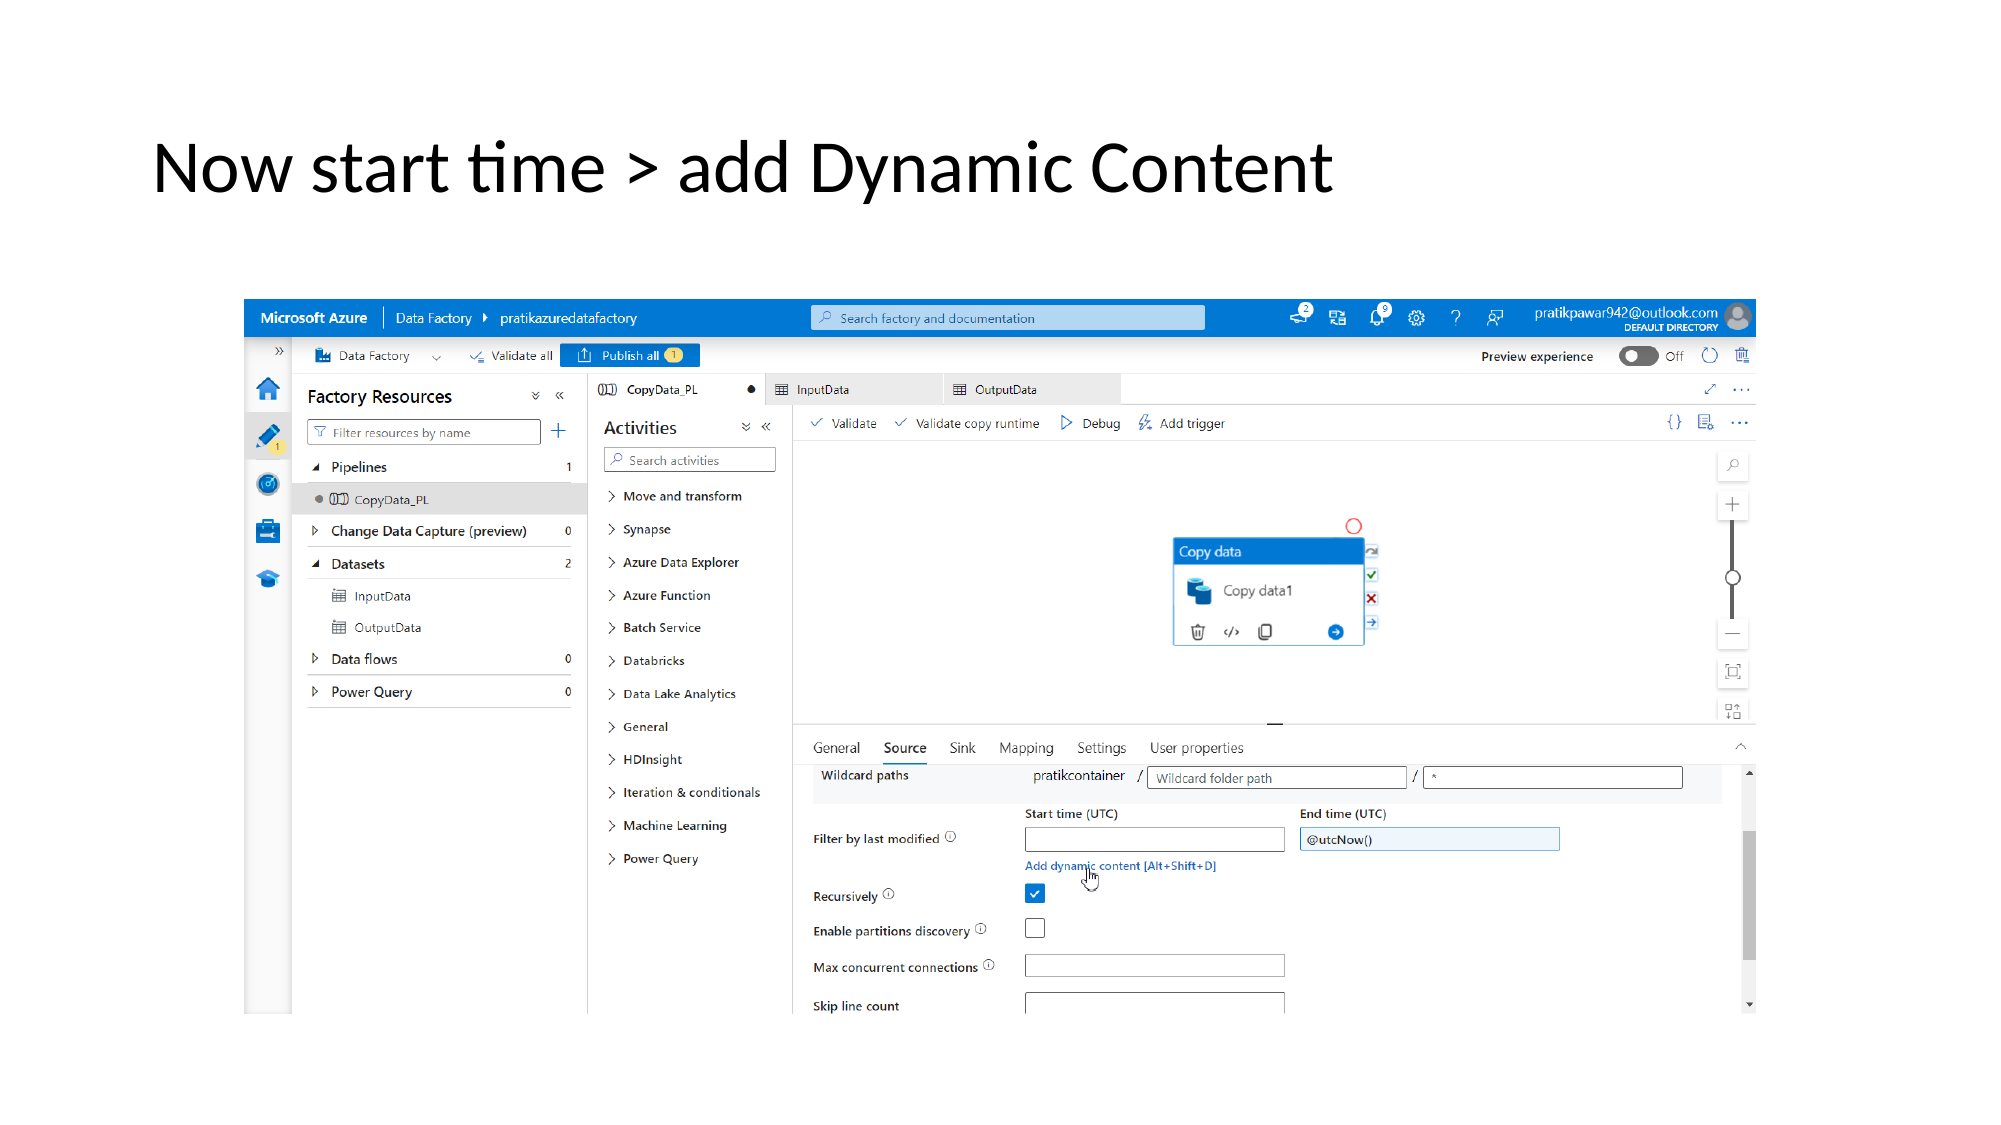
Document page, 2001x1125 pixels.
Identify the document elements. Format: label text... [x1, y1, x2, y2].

title Now start time > add Dynamic Content [137, 59, 1863, 278]
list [244, 299, 1756, 1014]
